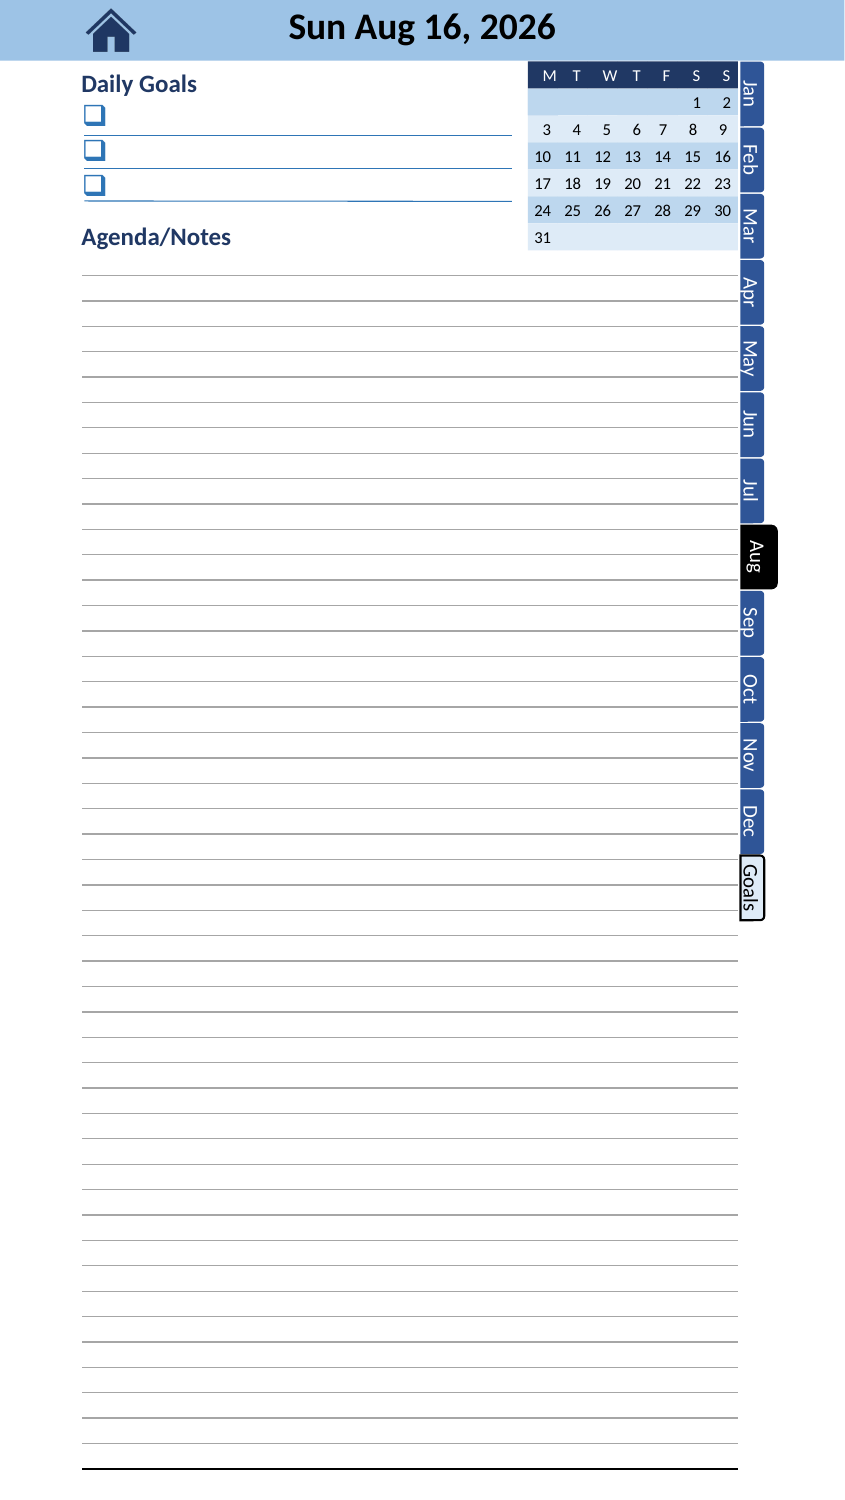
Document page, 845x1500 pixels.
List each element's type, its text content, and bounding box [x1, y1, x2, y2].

list Sun Aug 16, 2026 [190, 0, 655, 61]
picture [82, 1, 140, 59]
